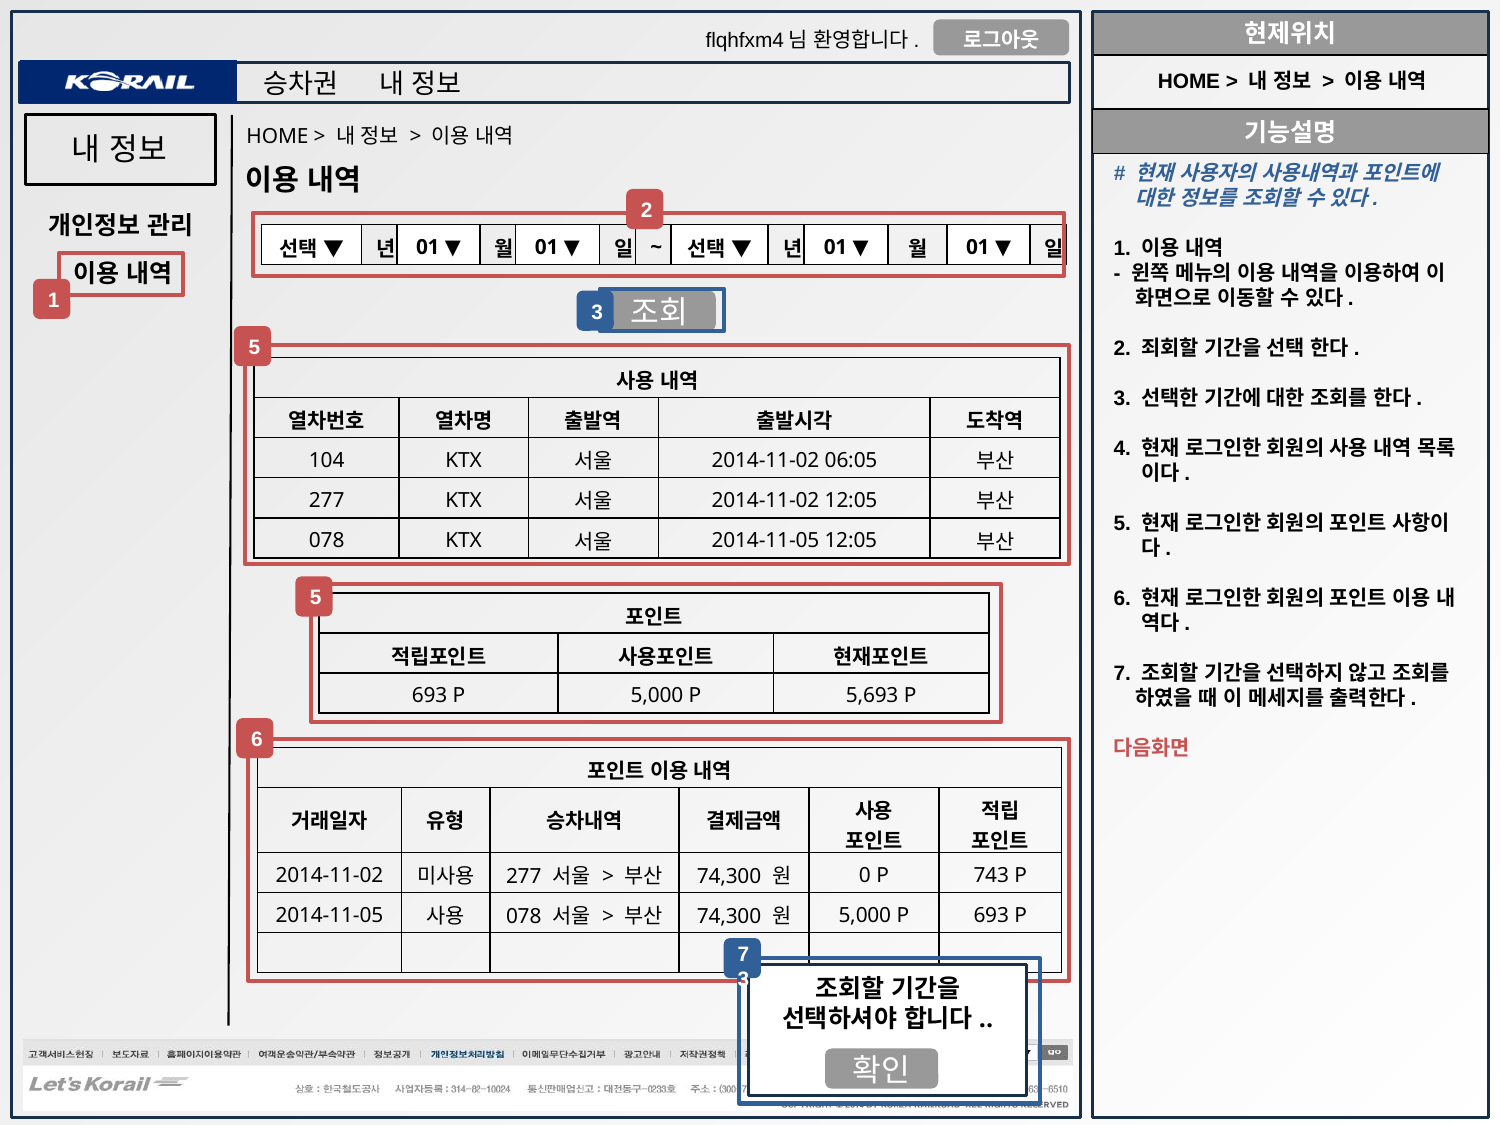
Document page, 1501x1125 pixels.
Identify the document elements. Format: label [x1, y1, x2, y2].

text_box [1098, 60, 1486, 101]
text_box [18, 121, 220, 174]
text_box [232, 324, 1070, 566]
text_box [251, 187, 1066, 277]
text_box [234, 716, 1071, 1105]
text_box [4, 250, 241, 321]
text_box [3, 114, 693, 247]
text_box [1098, 152, 1486, 767]
text_box [293, 574, 1003, 724]
picture [23, 1039, 1073, 1111]
text_box [574, 287, 725, 333]
picture [20, 60, 237, 103]
